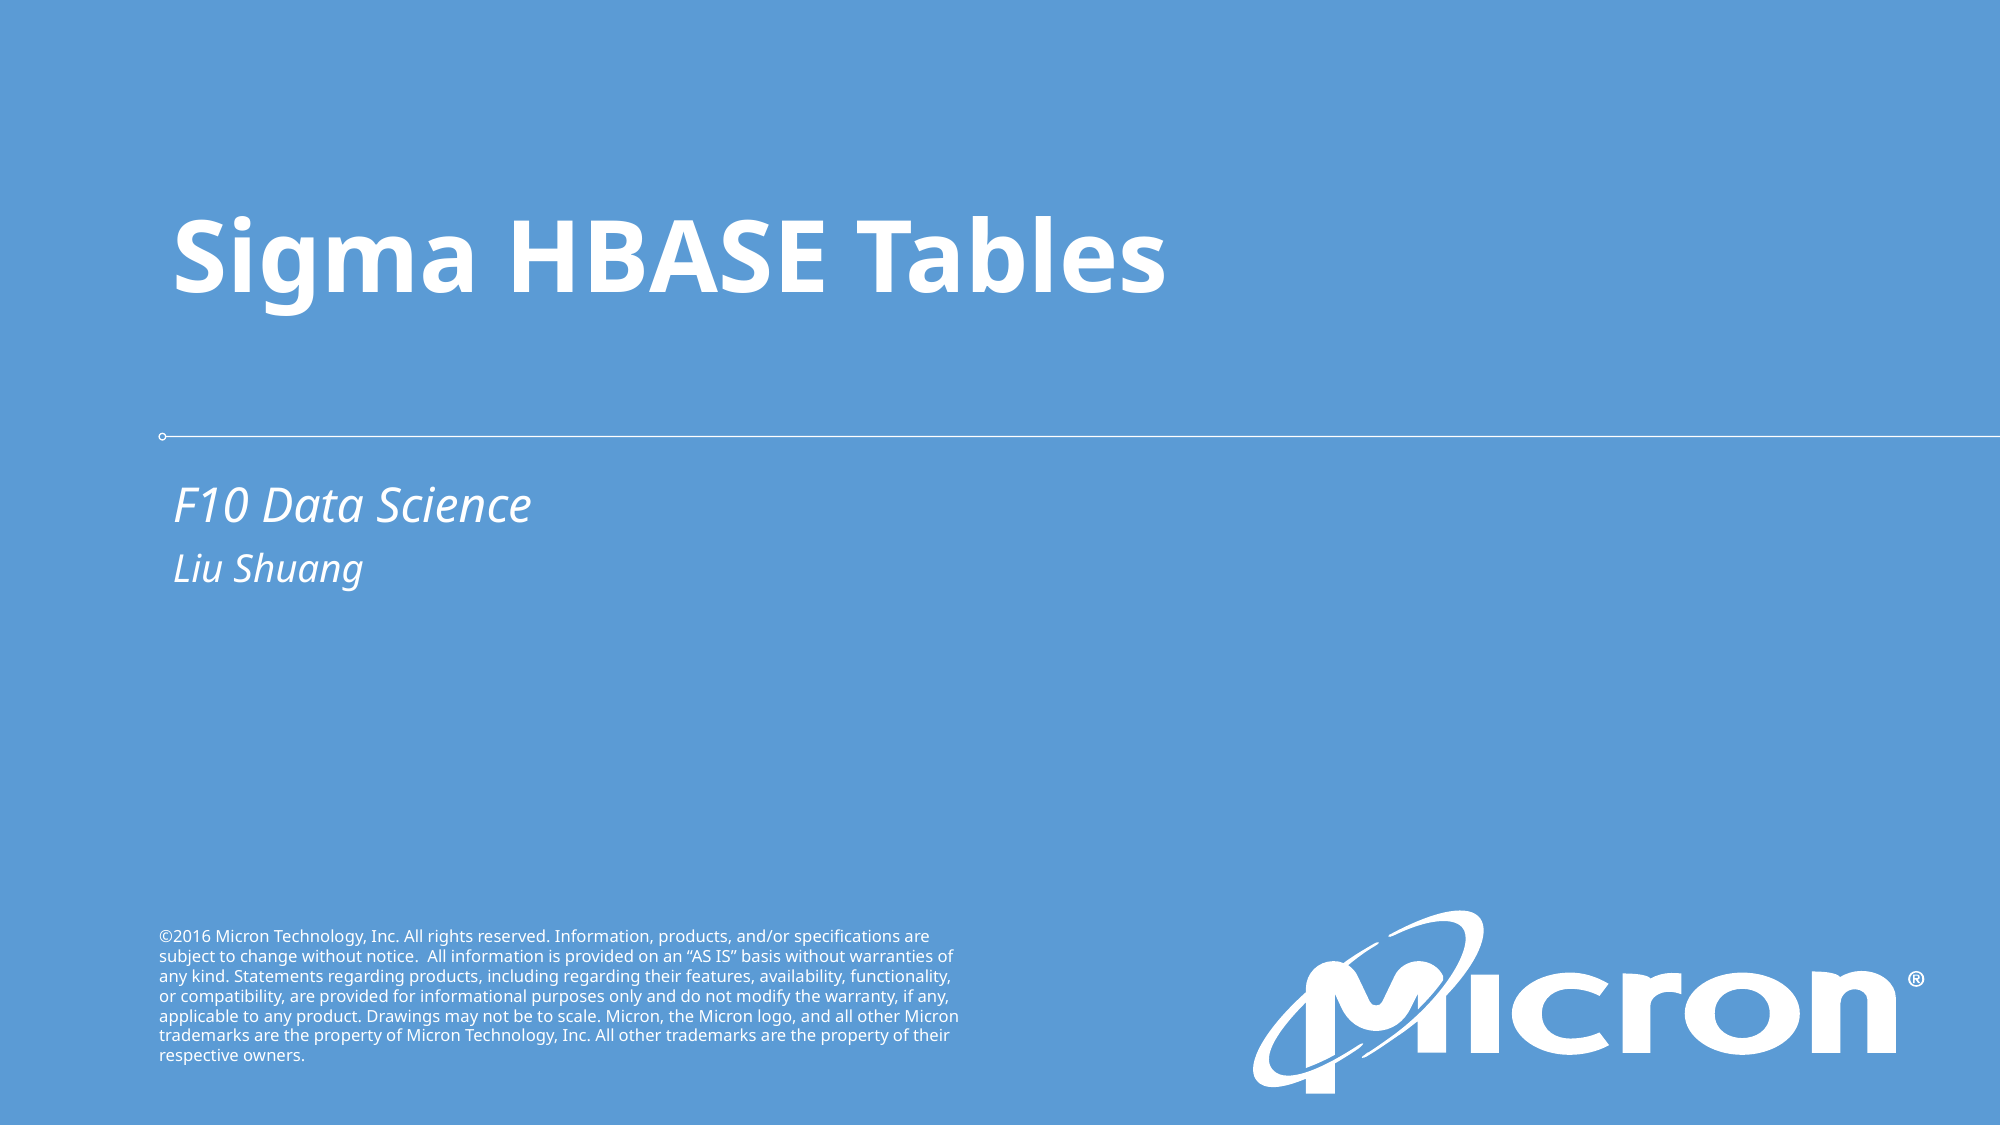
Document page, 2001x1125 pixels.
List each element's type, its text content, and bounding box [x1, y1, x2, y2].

title Sigma HBASE Tables [157, 118, 1257, 403]
list F10 Data Science Liu Shuang [157, 473, 1257, 599]
